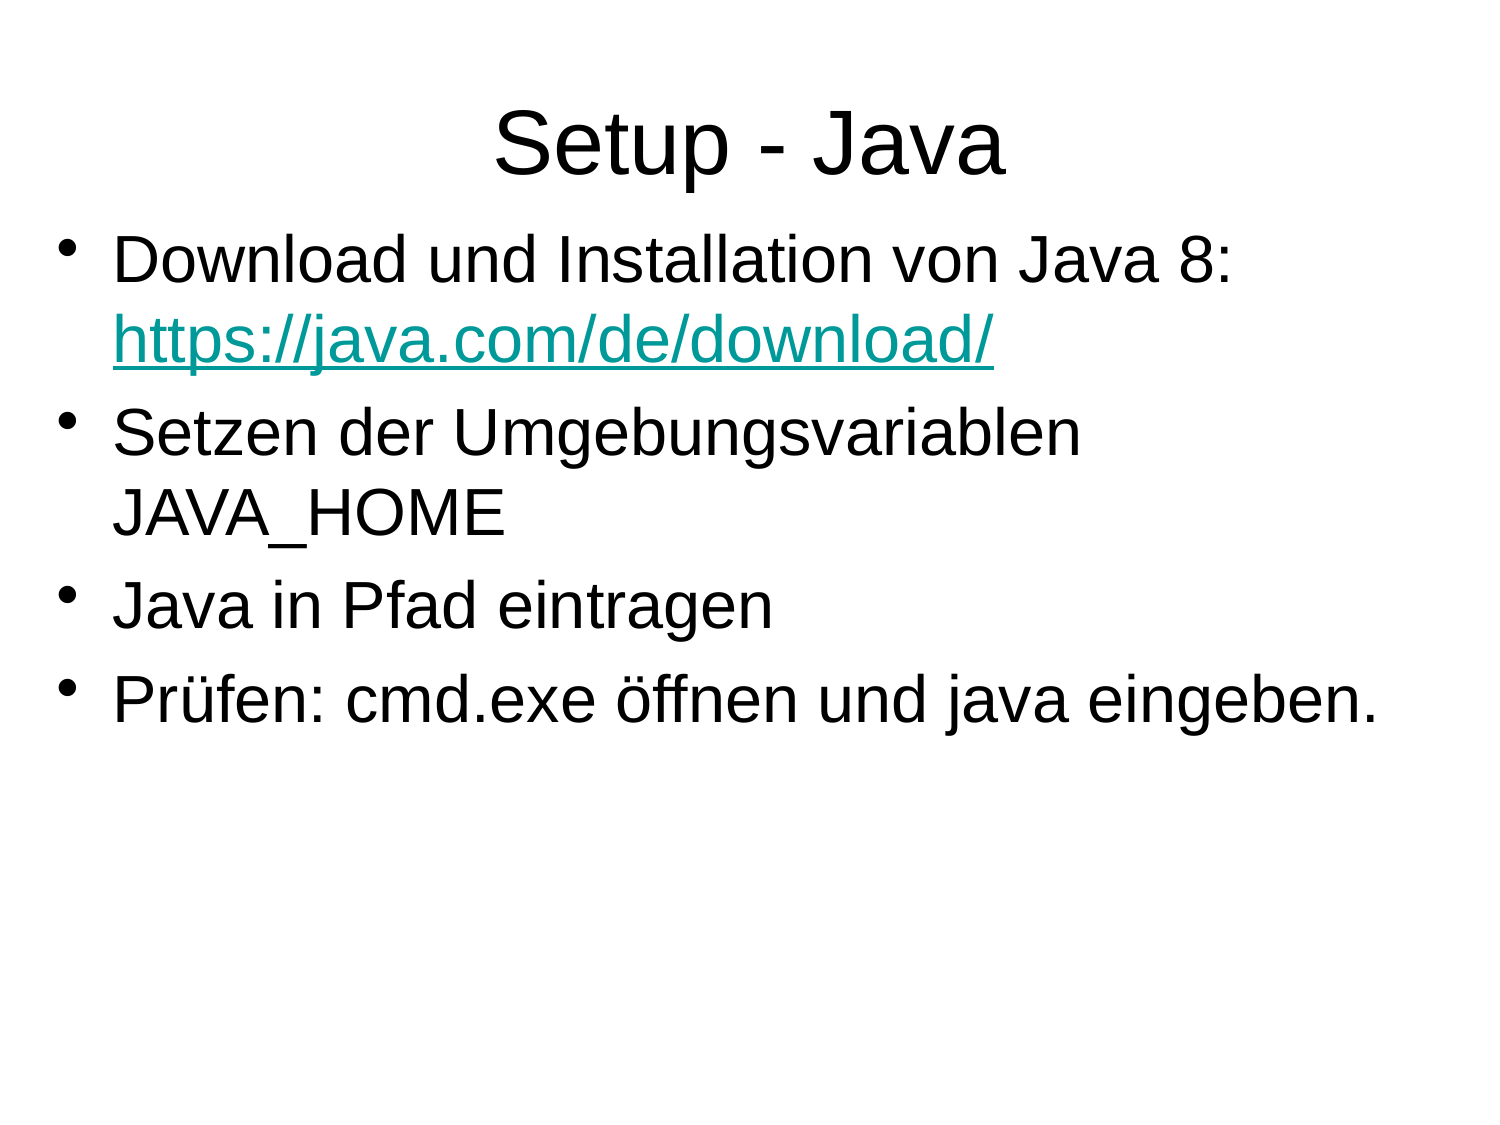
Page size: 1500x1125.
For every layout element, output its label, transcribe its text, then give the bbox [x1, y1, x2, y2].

title Setup - Java [112, 50, 1388, 208]
list Download und Installation von Java 8: https://java.com/de/download/ Setzen der Umgebungsvariablen JAVA_HOME Java in Pfad eintragen Prüfen: cmd.exe öffnen und java eingeben. [41, 208, 1459, 884]
